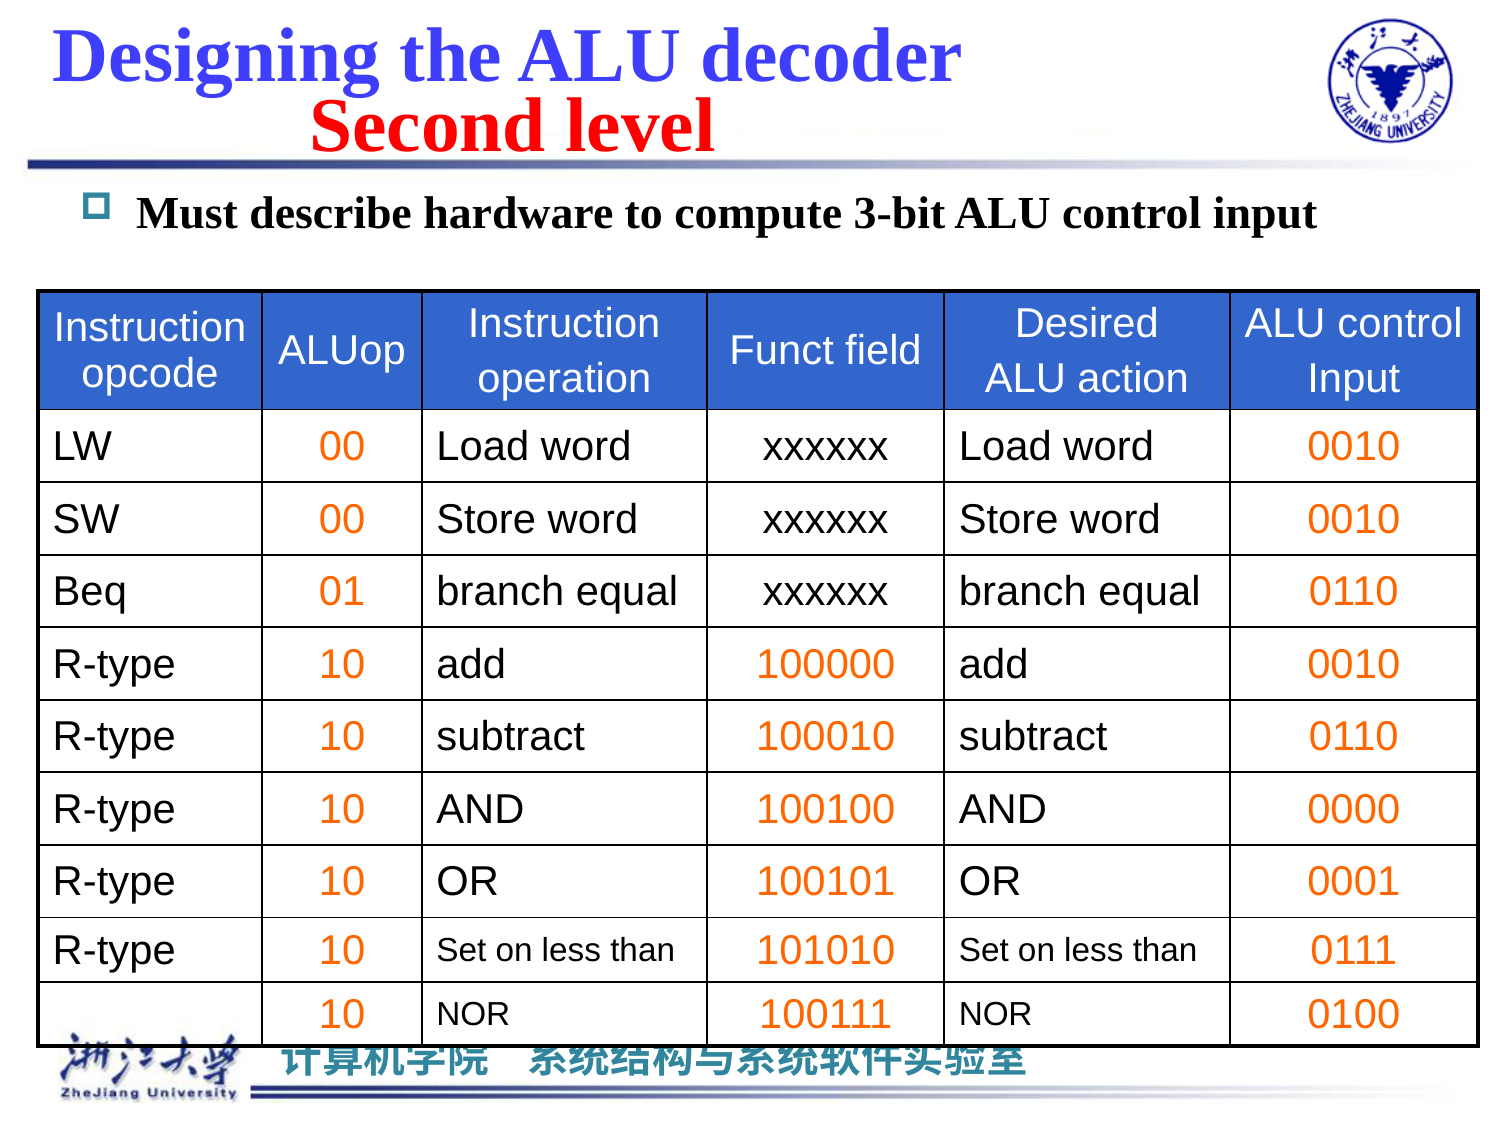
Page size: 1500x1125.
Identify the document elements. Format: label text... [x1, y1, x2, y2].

table_cell xxxxxx [708, 410, 943, 481]
table_cell 100101 [708, 846, 943, 917]
table_cell [40, 983, 261, 1044]
table_header ALUop [263, 293, 421, 409]
table_cell 0001 [1231, 846, 1476, 917]
table_cell branch equal [423, 556, 706, 626]
table_cell Set on less than [423, 918, 706, 981]
table_cell 100111 [708, 983, 943, 1044]
table_cell R-type [40, 701, 261, 771]
table_cell subtract [423, 701, 706, 771]
table_cell 0110 [1231, 701, 1476, 771]
table_cell Store word [423, 483, 706, 554]
table_cell add [945, 628, 1229, 699]
table_cell Set on less than [945, 918, 1229, 981]
picture [7, 0, 1493, 1125]
list Must describe hardware to compute 3-bit ALU control input [64, 175, 1415, 256]
table_cell 100100 [708, 773, 943, 844]
table_cell 0010 [1231, 410, 1476, 481]
table_cell xxxxxx [708, 483, 943, 554]
table_header ALU control Input [1231, 293, 1476, 409]
table_header Instruction operation [423, 293, 706, 409]
table_cell 10 [263, 983, 421, 1044]
table_cell 0111 [1231, 918, 1476, 981]
table_cell LW [40, 410, 261, 481]
table_cell AND [423, 773, 706, 844]
table_cell R-type [40, 918, 261, 981]
table_cell 0010 [1231, 483, 1476, 554]
table_cell 10 [263, 846, 421, 917]
table_cell AND [945, 773, 1229, 844]
table_cell Load word [945, 410, 1229, 481]
table_cell OR [423, 846, 706, 917]
table_cell R-type [40, 846, 261, 917]
table_cell 0110 [1231, 556, 1476, 626]
table_cell 01 [263, 556, 421, 626]
table_cell Beq [40, 556, 261, 626]
table_cell OR [945, 846, 1229, 917]
table_cell 100010 [708, 701, 943, 771]
table_cell 0000 [1231, 773, 1476, 844]
table_cell 0010 [1231, 628, 1476, 699]
table_cell SW [40, 483, 261, 554]
table_cell 101010 [708, 918, 943, 981]
table_header Funct field [708, 293, 943, 409]
table_cell R-type [40, 628, 261, 699]
table_cell 00 [263, 410, 421, 481]
table_cell Store word [945, 483, 1229, 554]
table_cell 10 [263, 701, 421, 771]
table_cell 10 [263, 628, 421, 699]
table_cell NOR [423, 983, 706, 1044]
table_cell xxxxxx [708, 556, 943, 626]
table_header Instruction opcode [40, 293, 261, 409]
table_cell NOR [945, 983, 1229, 1044]
table_cell R-type [40, 773, 261, 844]
table_cell subtract [945, 701, 1229, 771]
table_cell 10 [263, 918, 421, 981]
table_cell 100000 [708, 628, 943, 699]
table_cell Load word [423, 410, 706, 481]
table_header Desired ALU action [945, 293, 1229, 409]
table_cell add [423, 628, 706, 699]
table_cell 10 [263, 773, 421, 844]
table_cell 0100 [1231, 983, 1476, 1044]
table_cell branch equal [945, 556, 1229, 626]
title Designing the ALU decoder Second level [37, 19, 1329, 176]
table_cell 00 [263, 483, 421, 554]
